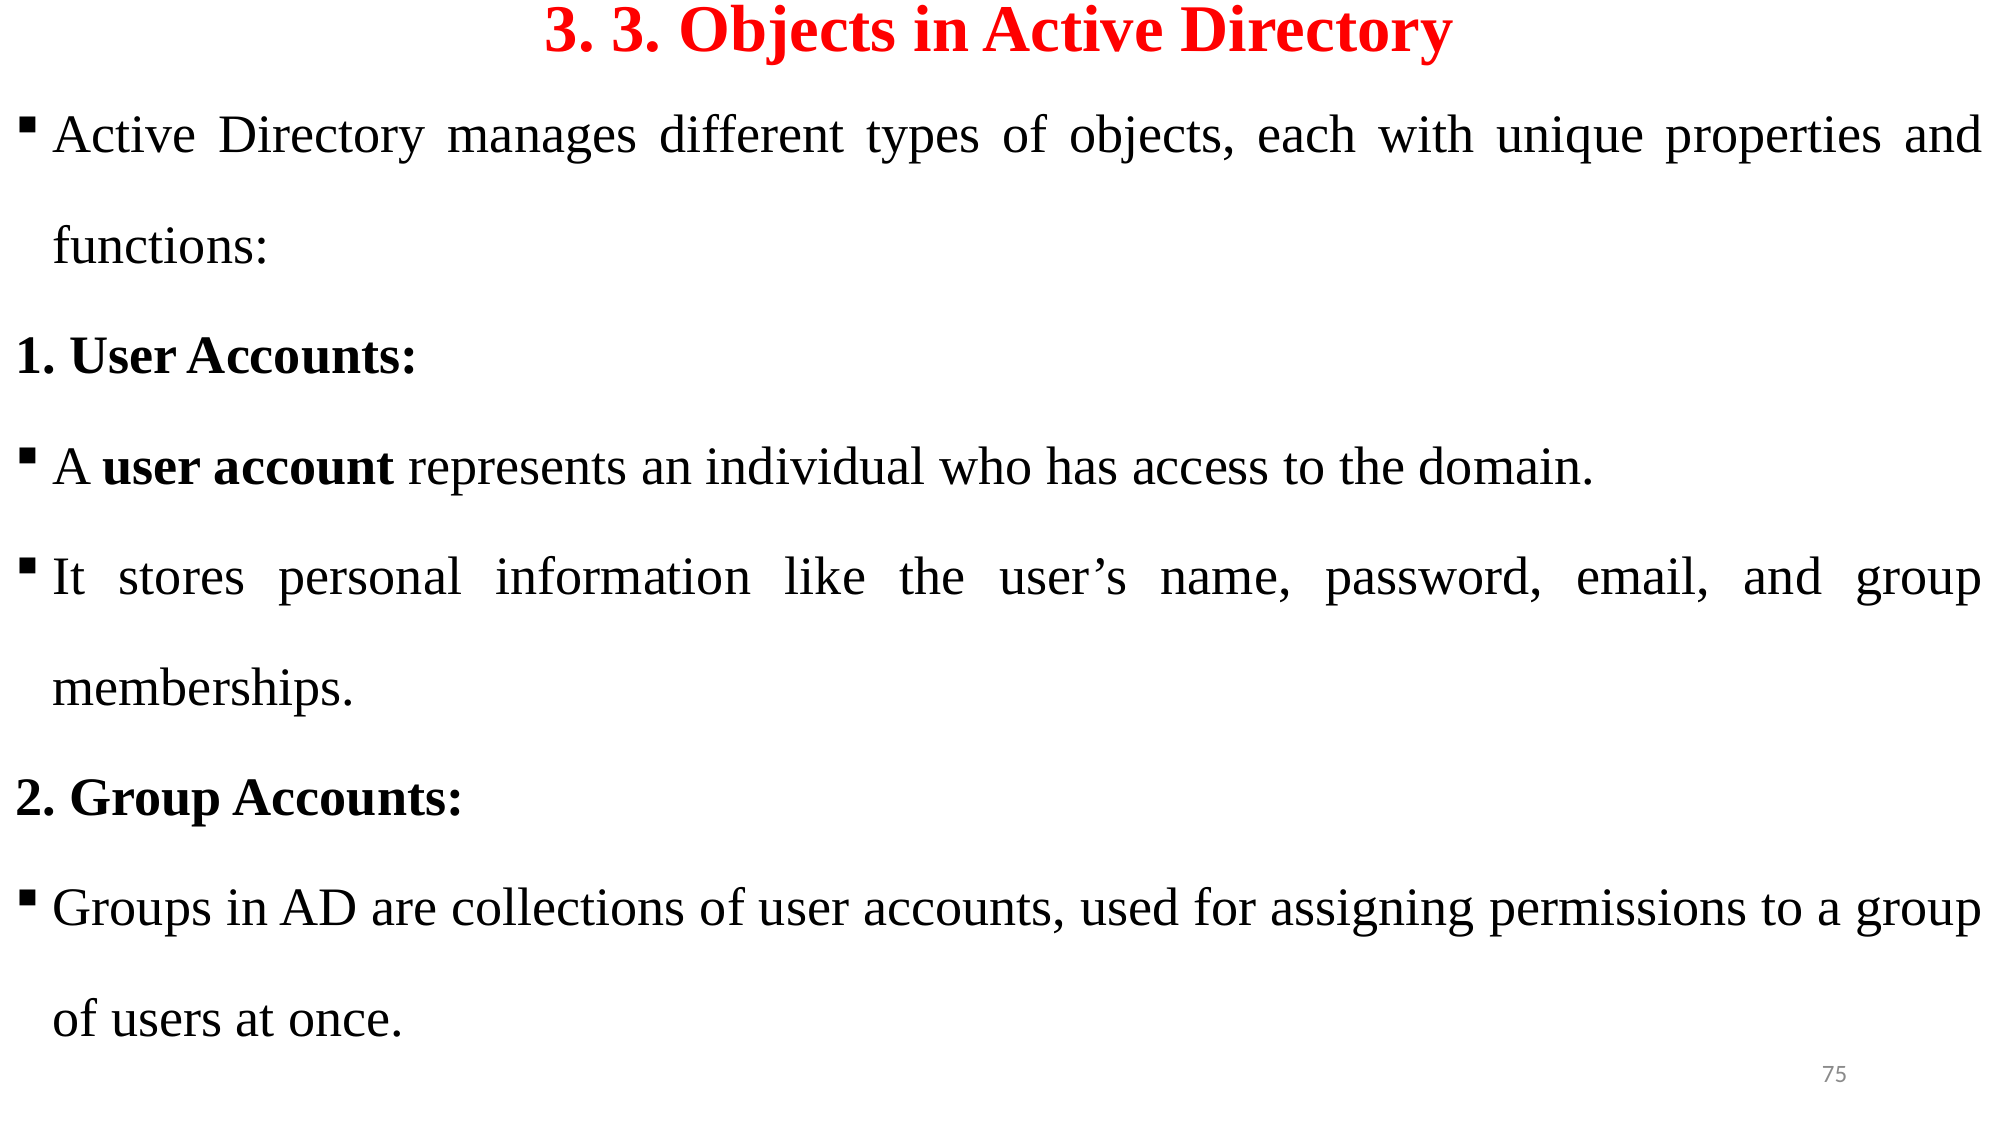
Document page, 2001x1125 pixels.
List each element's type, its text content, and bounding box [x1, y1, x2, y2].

title 3. 3. Objects in Active Directory [137, 0, 1863, 45]
list Active Directory manages different types of objects, each with unique properties and functions: 1. User Accounts: A user account represents an individual who has access to the domain. It stores personal information like the user’s name, password, email, and group memberships. 2. Group Accounts: Groups in AD are collections of user accounts, used for assigning permissions to a group of users at once. [0, 45, 2000, 1125]
slide_number 75 [1412, 1042, 1863, 1103]
